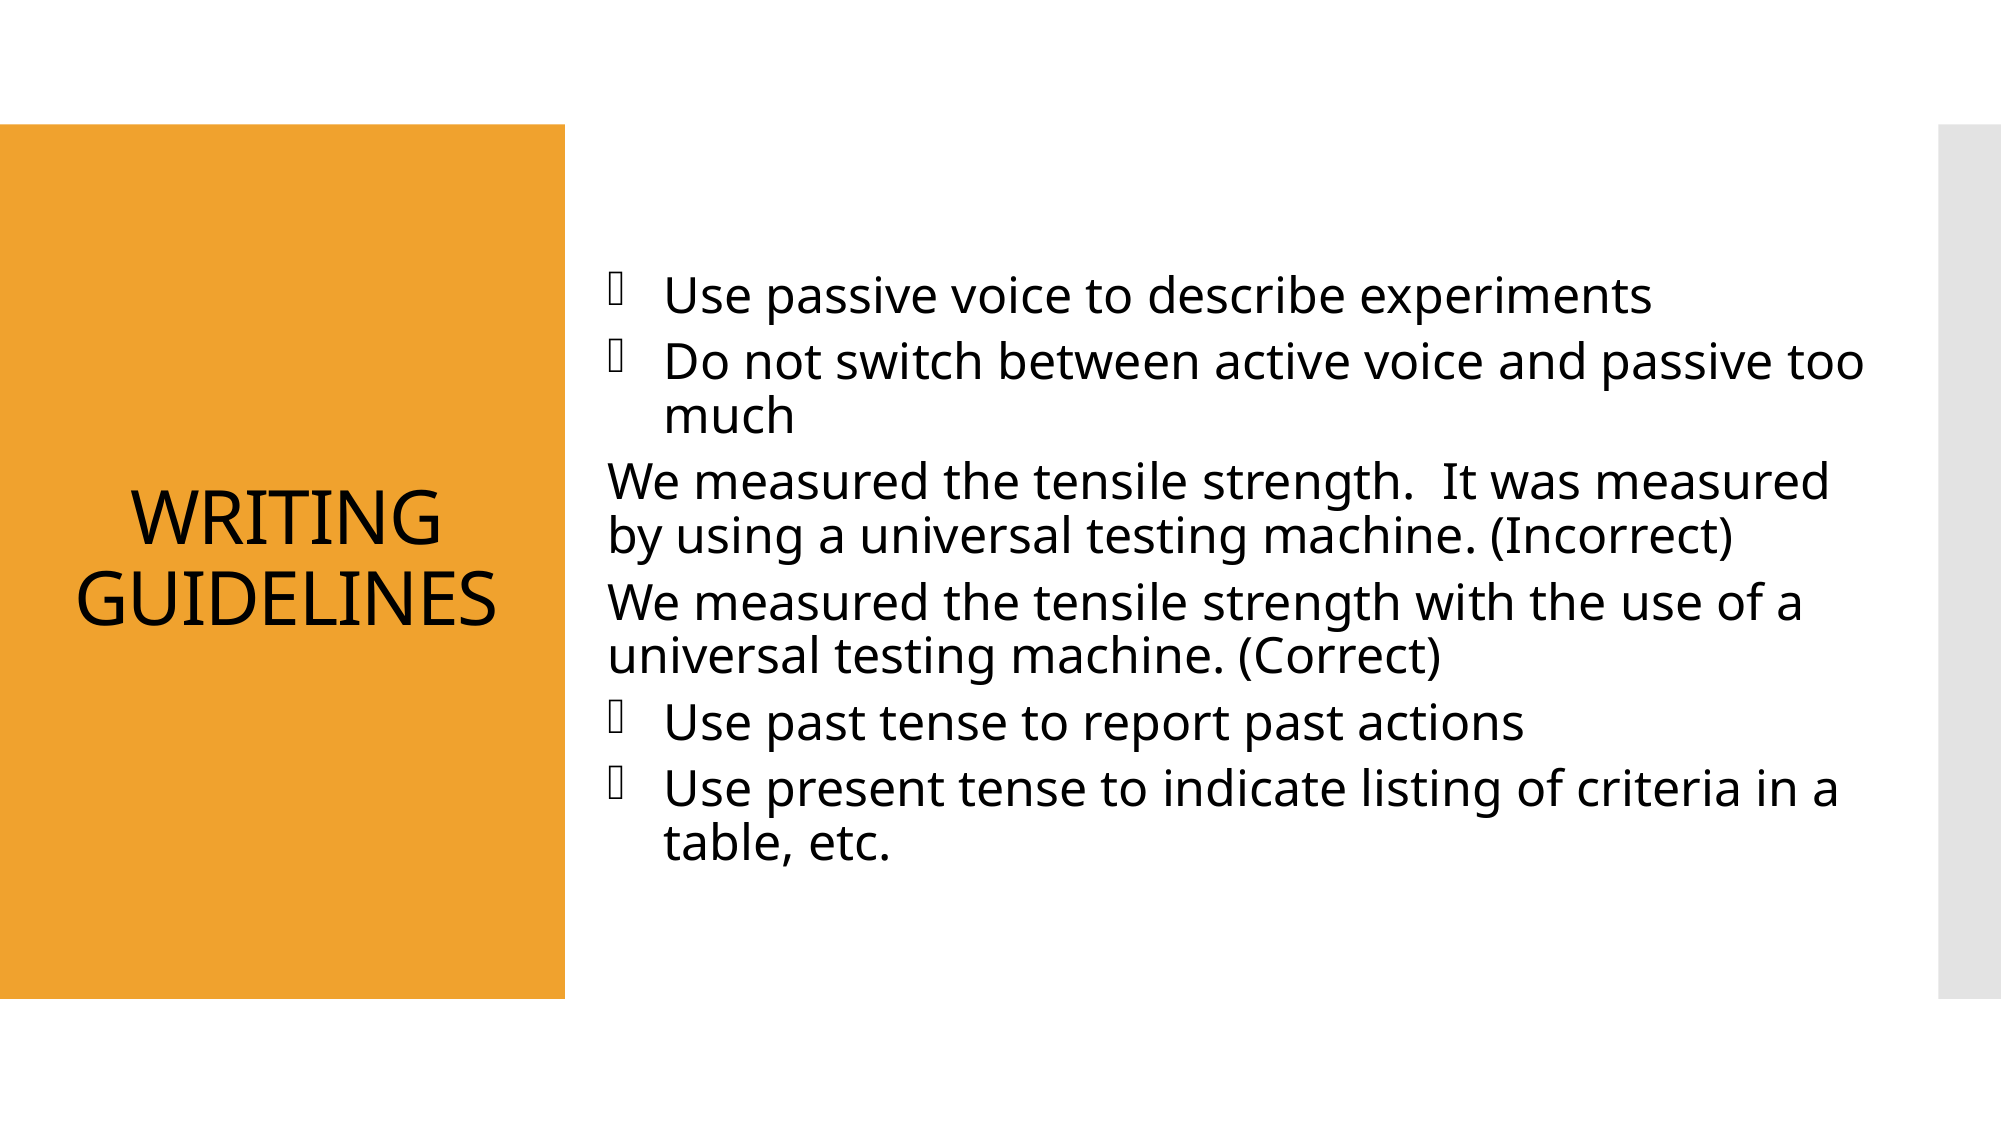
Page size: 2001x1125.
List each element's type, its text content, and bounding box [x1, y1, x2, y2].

list Use passive voice to describe experiments Do not switch between active voice and passive too much We measured the tensile strength. It was measured by using a universal testing machine. (Incorrect) We measured the tensile strength with the use of a universal testing machine. (Correct) Use past tense to report past actions Use present tense to indicate listing of criteria in a table, etc. [592, 262, 1914, 976]
title WRITING GUIDELINES [51, 193, 523, 929]
